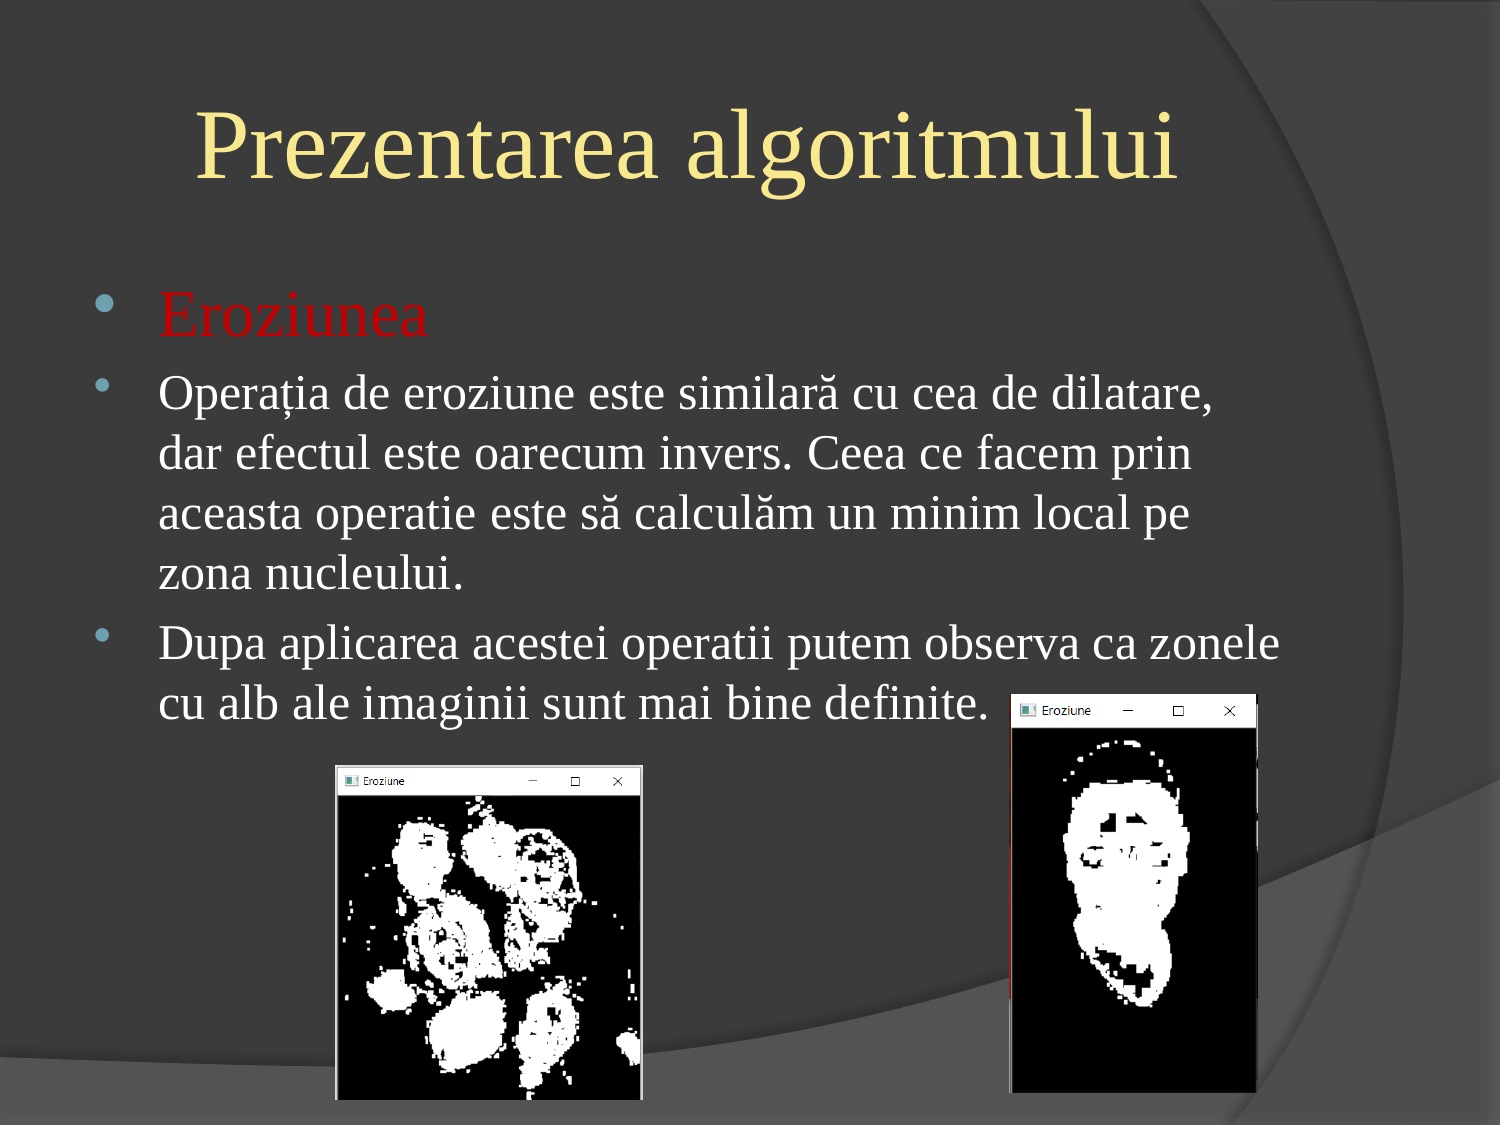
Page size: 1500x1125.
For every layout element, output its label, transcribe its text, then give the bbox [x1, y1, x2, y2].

picture [1009, 694, 1258, 1093]
list Eroziunea Operația de eroziune este similară cu cea de dilatare, dar efectul este oarecum invers. Ceea ce facem prin aceasta operatie este să calculăm un minim local pe zona nucleului. Dupa aplicarea acestei operatii putem observa ca zonele cu alb ale imaginii sunt mai bine definite. [75, 262, 1300, 1005]
title Prezentarea algoritmului [75, 45, 1300, 233]
picture [335, 765, 644, 1100]
